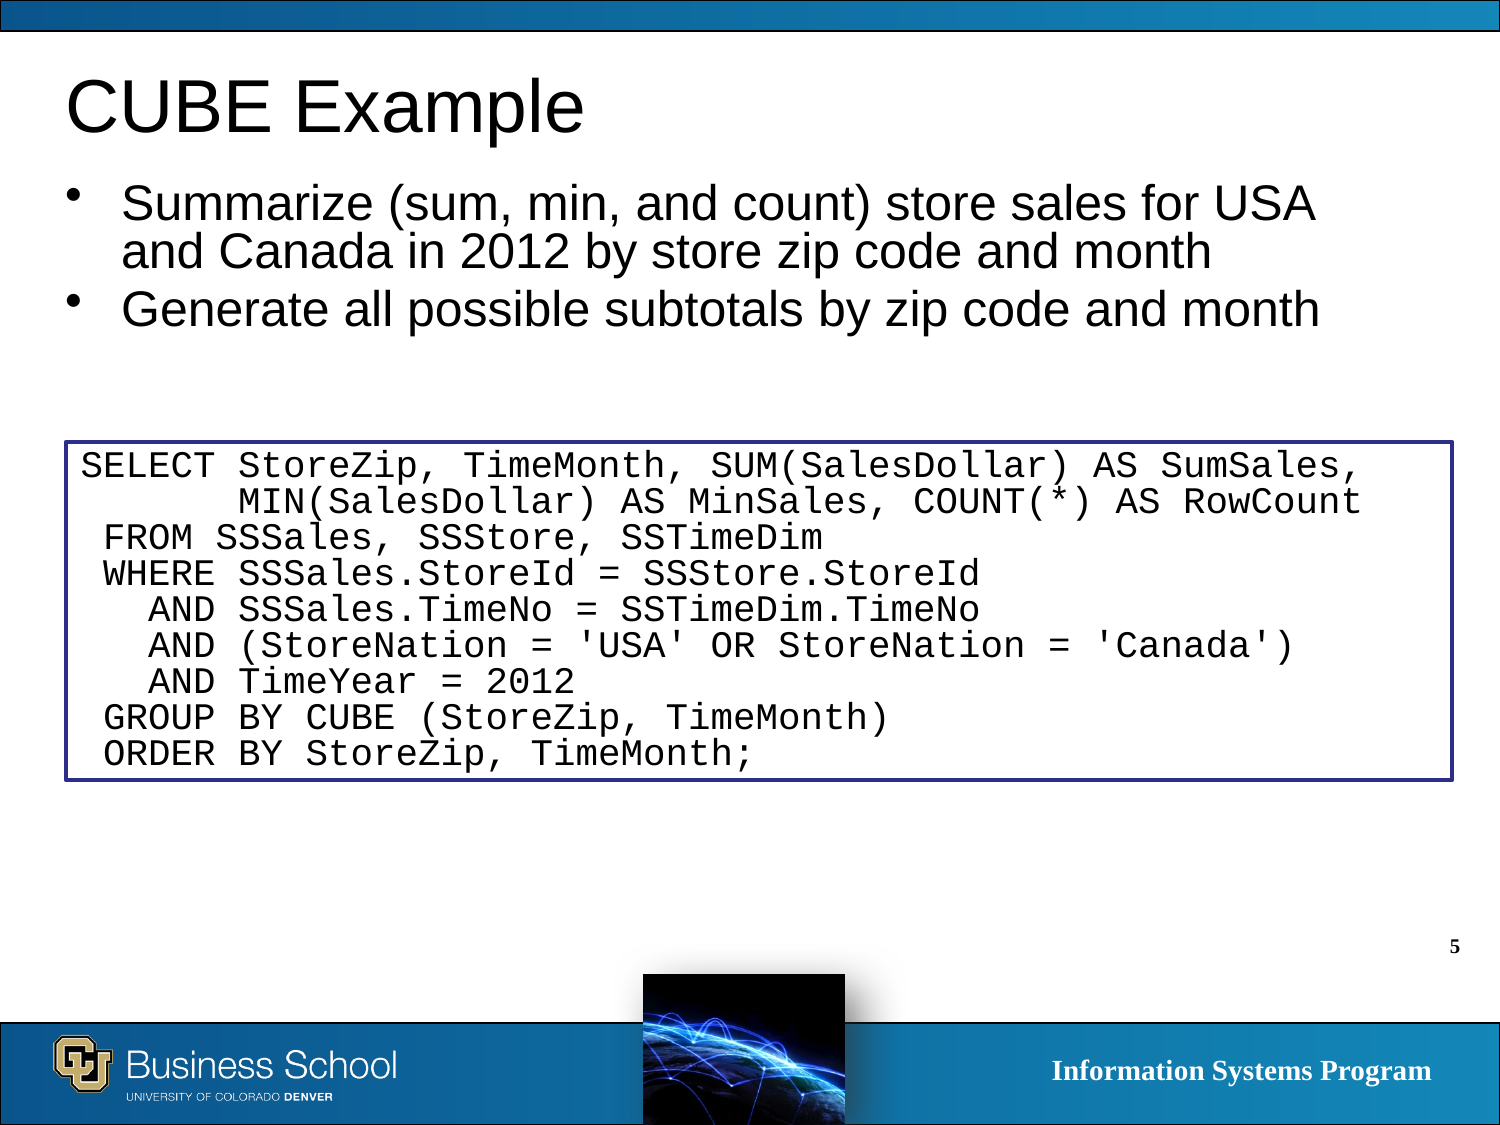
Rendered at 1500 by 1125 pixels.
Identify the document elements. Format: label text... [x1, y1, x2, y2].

picture [643, 974, 845, 1125]
list Summarize (sum, min, and count) store sales for USA and Canada in 2012 by store zip code and month Generate all possible subtotals by zip code and month [49, 174, 1426, 383]
text_box SELECT StoreZip, TimeMonth, SUM(SalesDollar) AS SumSales, MIN(SalesDollar) AS MinSales, COUNT(*) AS RowCount FROM SSSales, SSStore, SSTimeDim WHERE SSSales.StoreId = SSStore.StoreId AND SSSales.TimeNo = SSTimeDim.TimeNo AND (StoreNation = 'USA' OR StoreNation = 'Canada') AND TimeYear = 2012 GROUP BY CUBE (StoreZip, TimeMonth) ORDER BY StoreZip, TimeMonth; [64, 440, 1454, 782]
picture [53, 1034, 396, 1101]
title CUBE Example [49, 49, 1426, 163]
